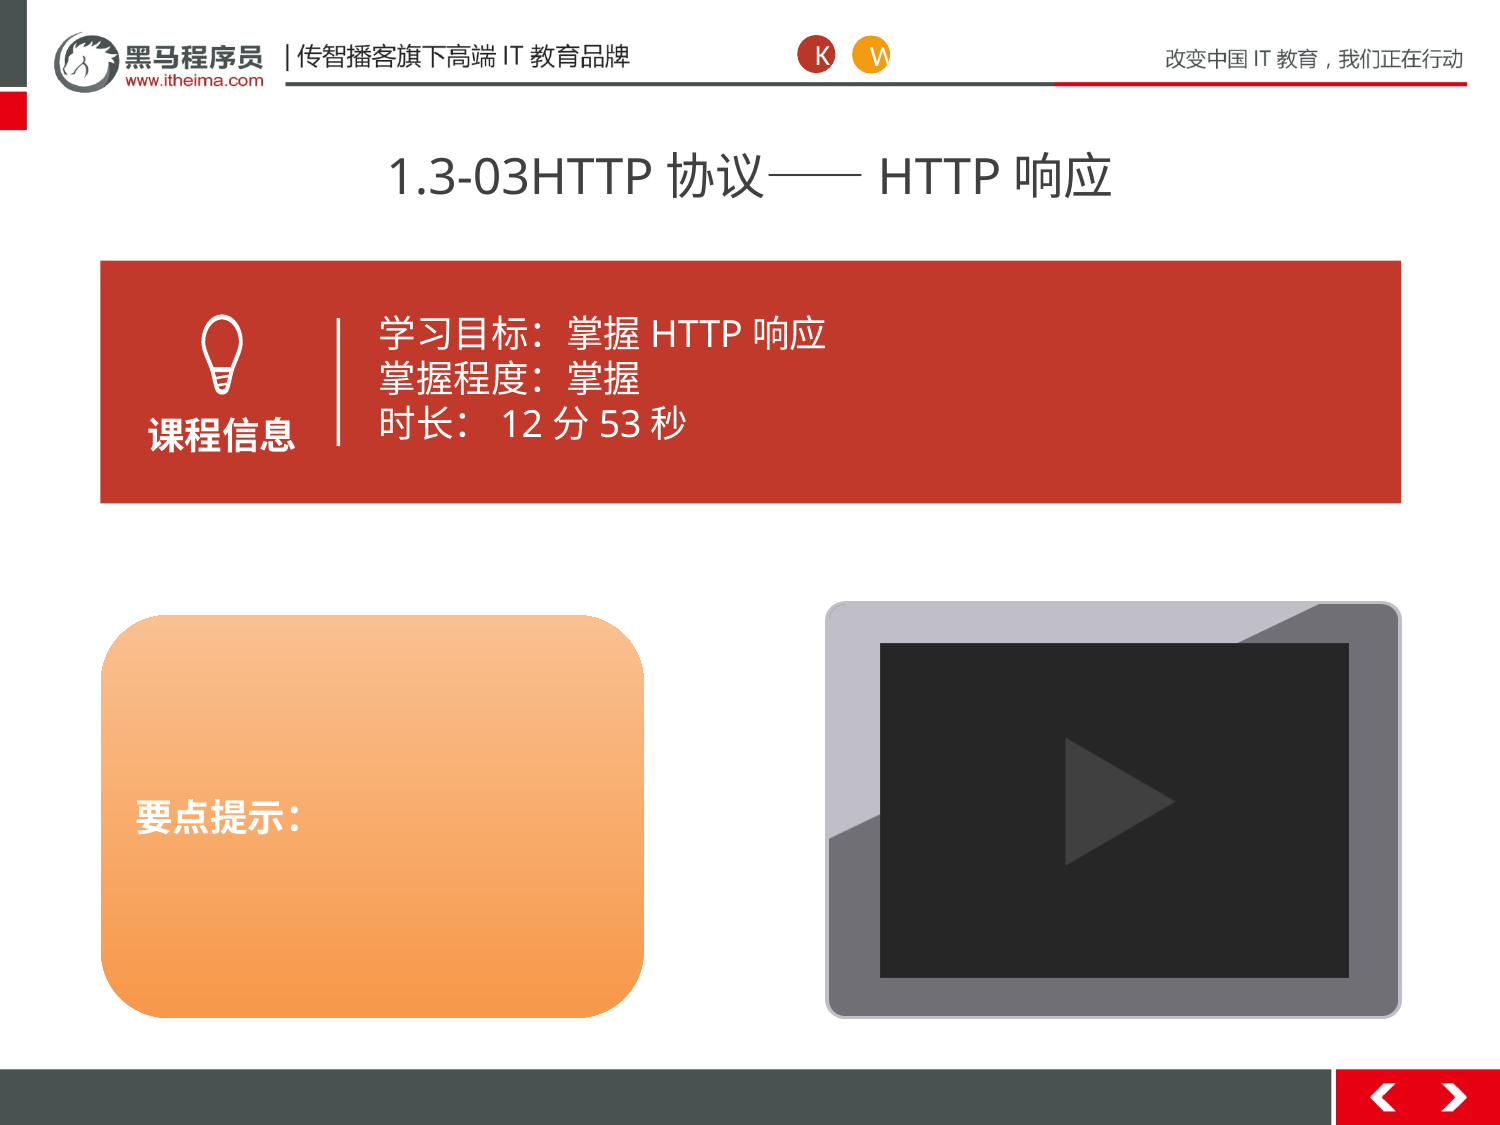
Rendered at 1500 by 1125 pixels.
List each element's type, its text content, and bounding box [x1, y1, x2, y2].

text_box 要点提示： [100, 615, 644, 1019]
title 1.3-03HTTP协议——HTTP响应 [0, 137, 1500, 209]
text_box 学习目标：掌握HTTP响应 掌握程度：掌握 时长：12分53秒 [364, 302, 1317, 453]
text_box K [795, 32, 838, 76]
picture [0, 209, 1500, 1125]
text_box W [850, 33, 893, 76]
picture [0, 0, 1500, 137]
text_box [130, 314, 314, 466]
text_box [98, 258, 1403, 505]
text_box [335, 316, 342, 448]
